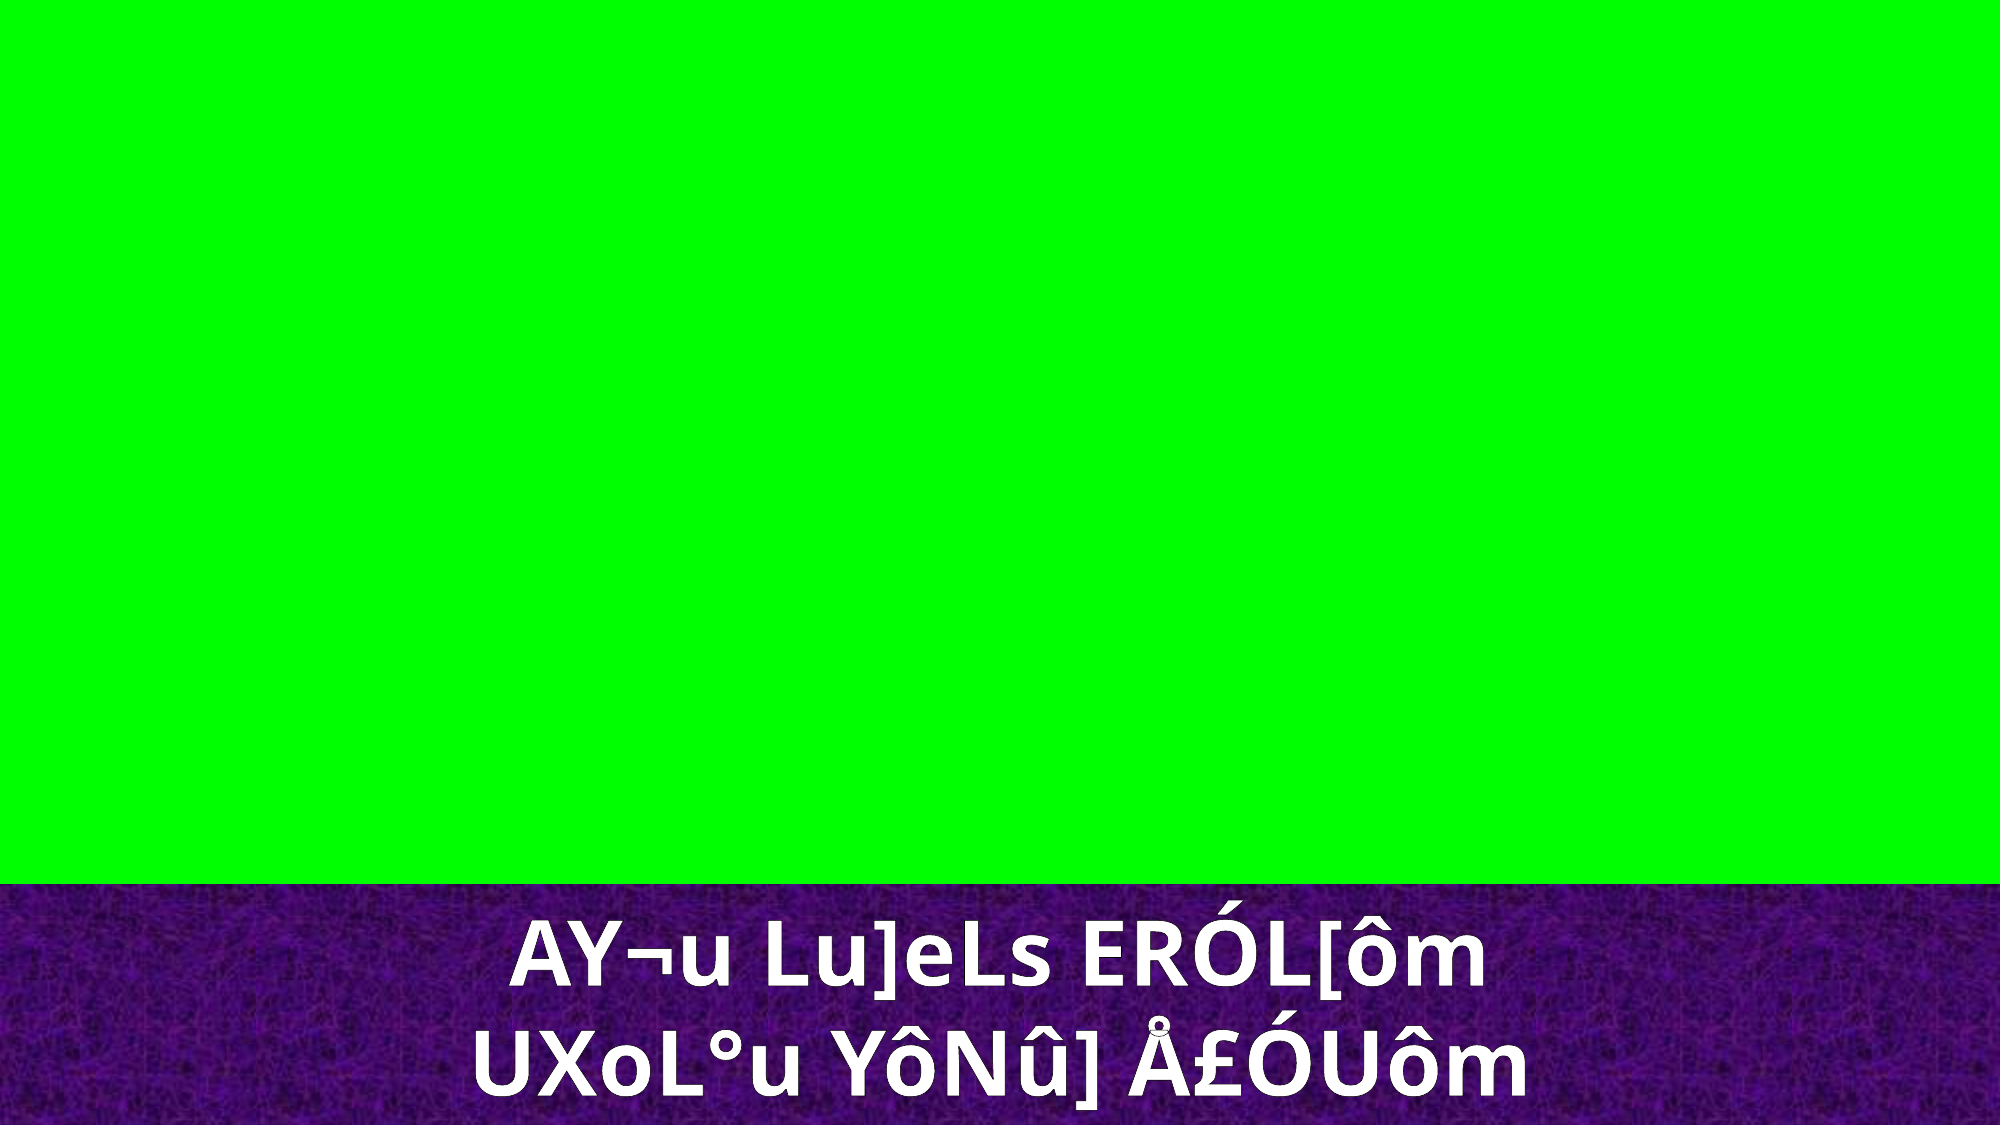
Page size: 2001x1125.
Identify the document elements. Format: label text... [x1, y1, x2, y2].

text_box AY¬u Lu]eLs ERÓL[ôm UXoL°u YôNû] Å£ÓUôm [0, 886, 2000, 1122]
